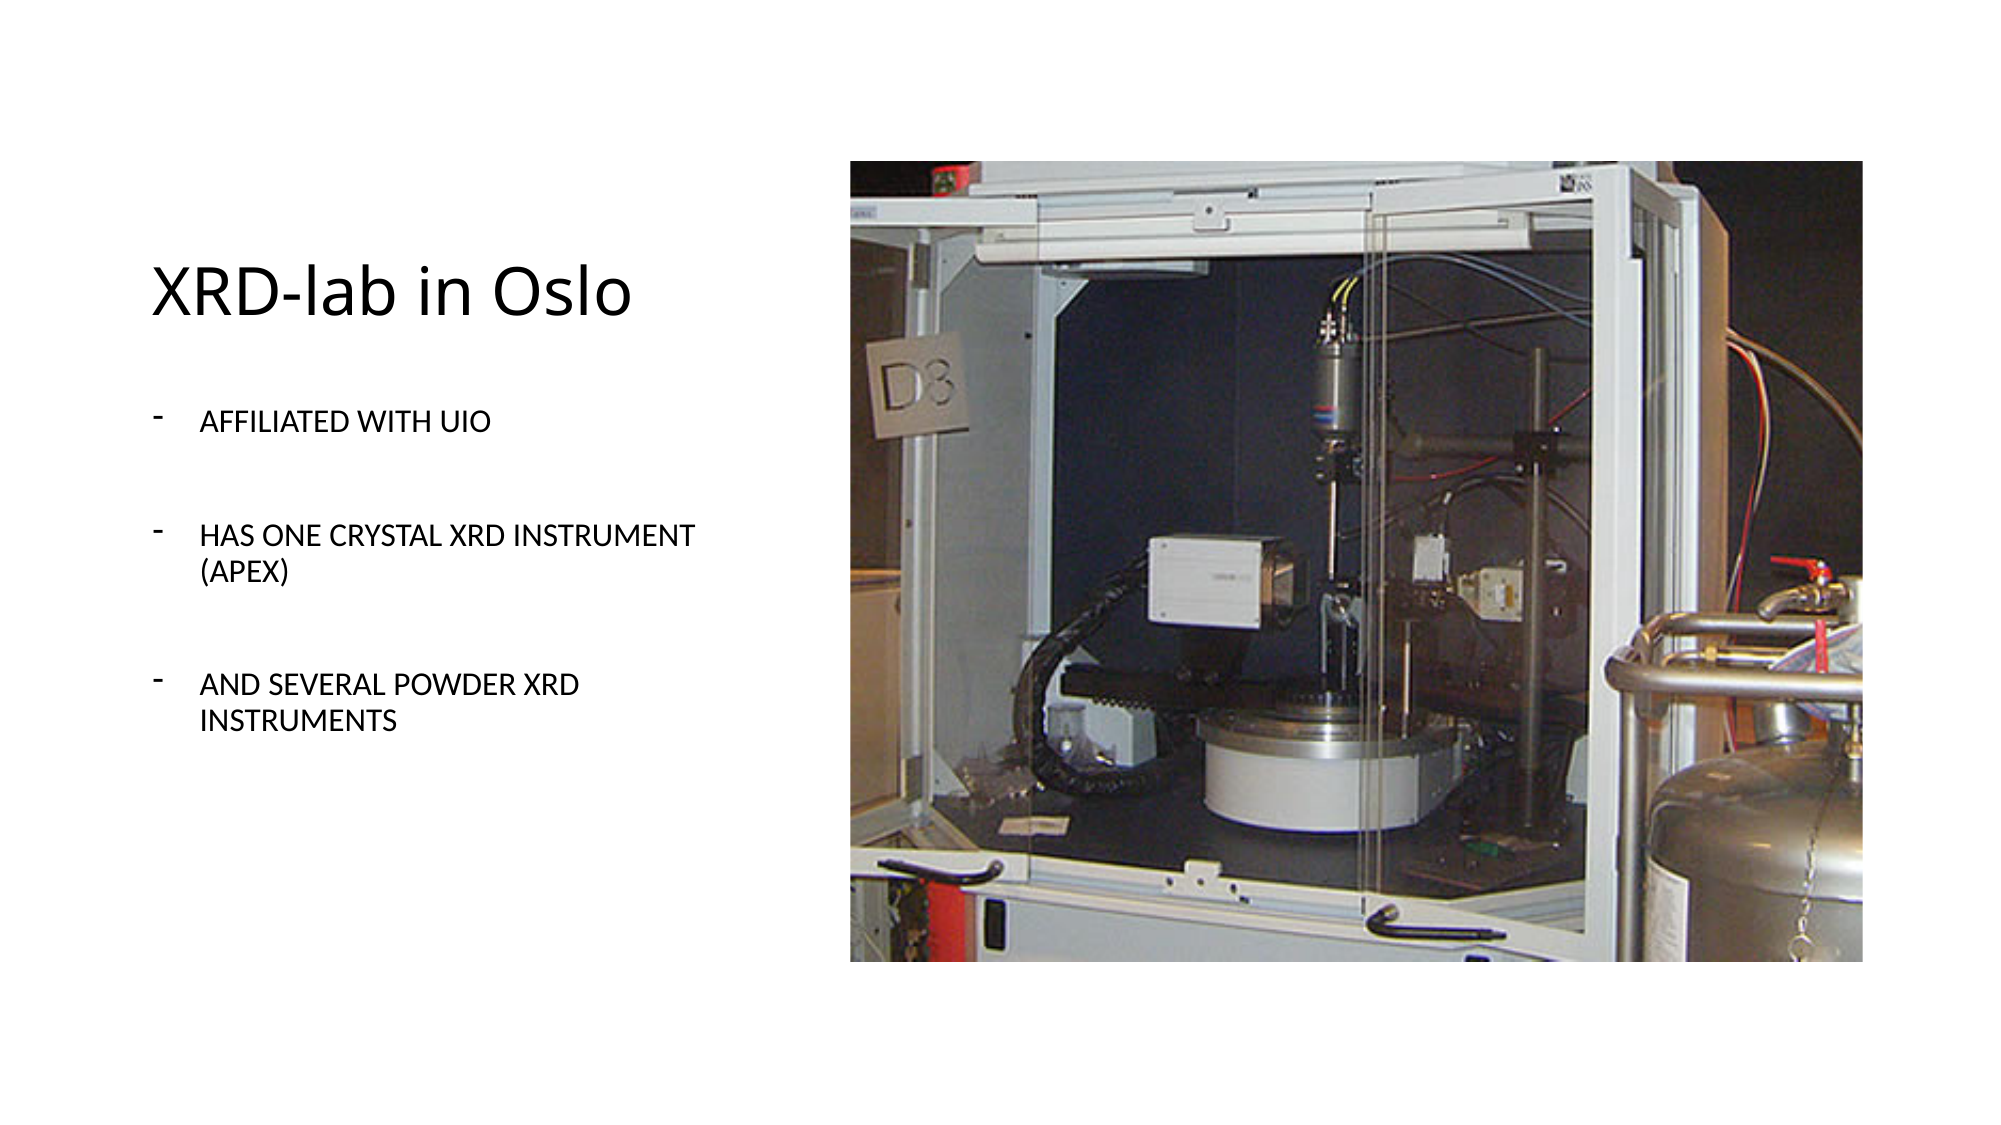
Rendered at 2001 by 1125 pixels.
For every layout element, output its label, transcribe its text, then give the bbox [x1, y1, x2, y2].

list AFFILIATED WITH UIO HAS ONE CRYSTAL XRD INSTRUMENT (APEX) AND SEVERAL POWDER XRD INSTRUMENTS [137, 396, 783, 963]
title XRD-lab in Oslo [137, 161, 783, 338]
picture [850, 161, 1863, 962]
